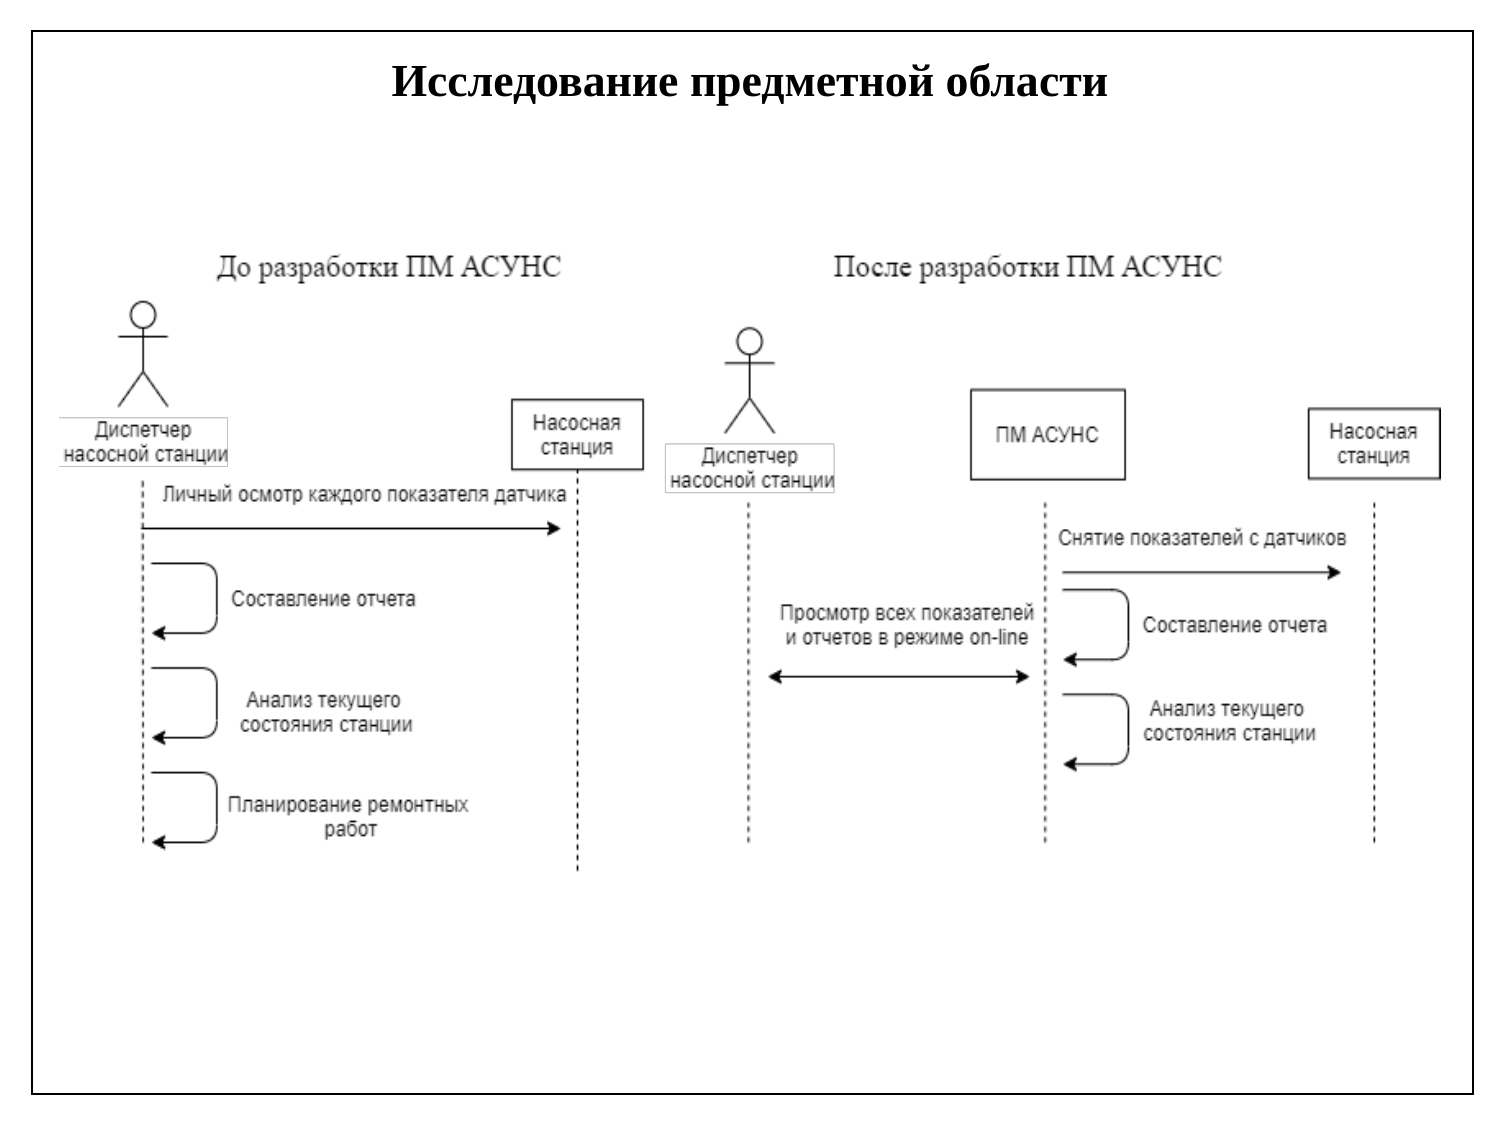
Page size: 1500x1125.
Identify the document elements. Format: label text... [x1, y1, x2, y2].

text_box Исследование предметной области [41, 42, 1459, 113]
picture [59, 249, 1441, 876]
